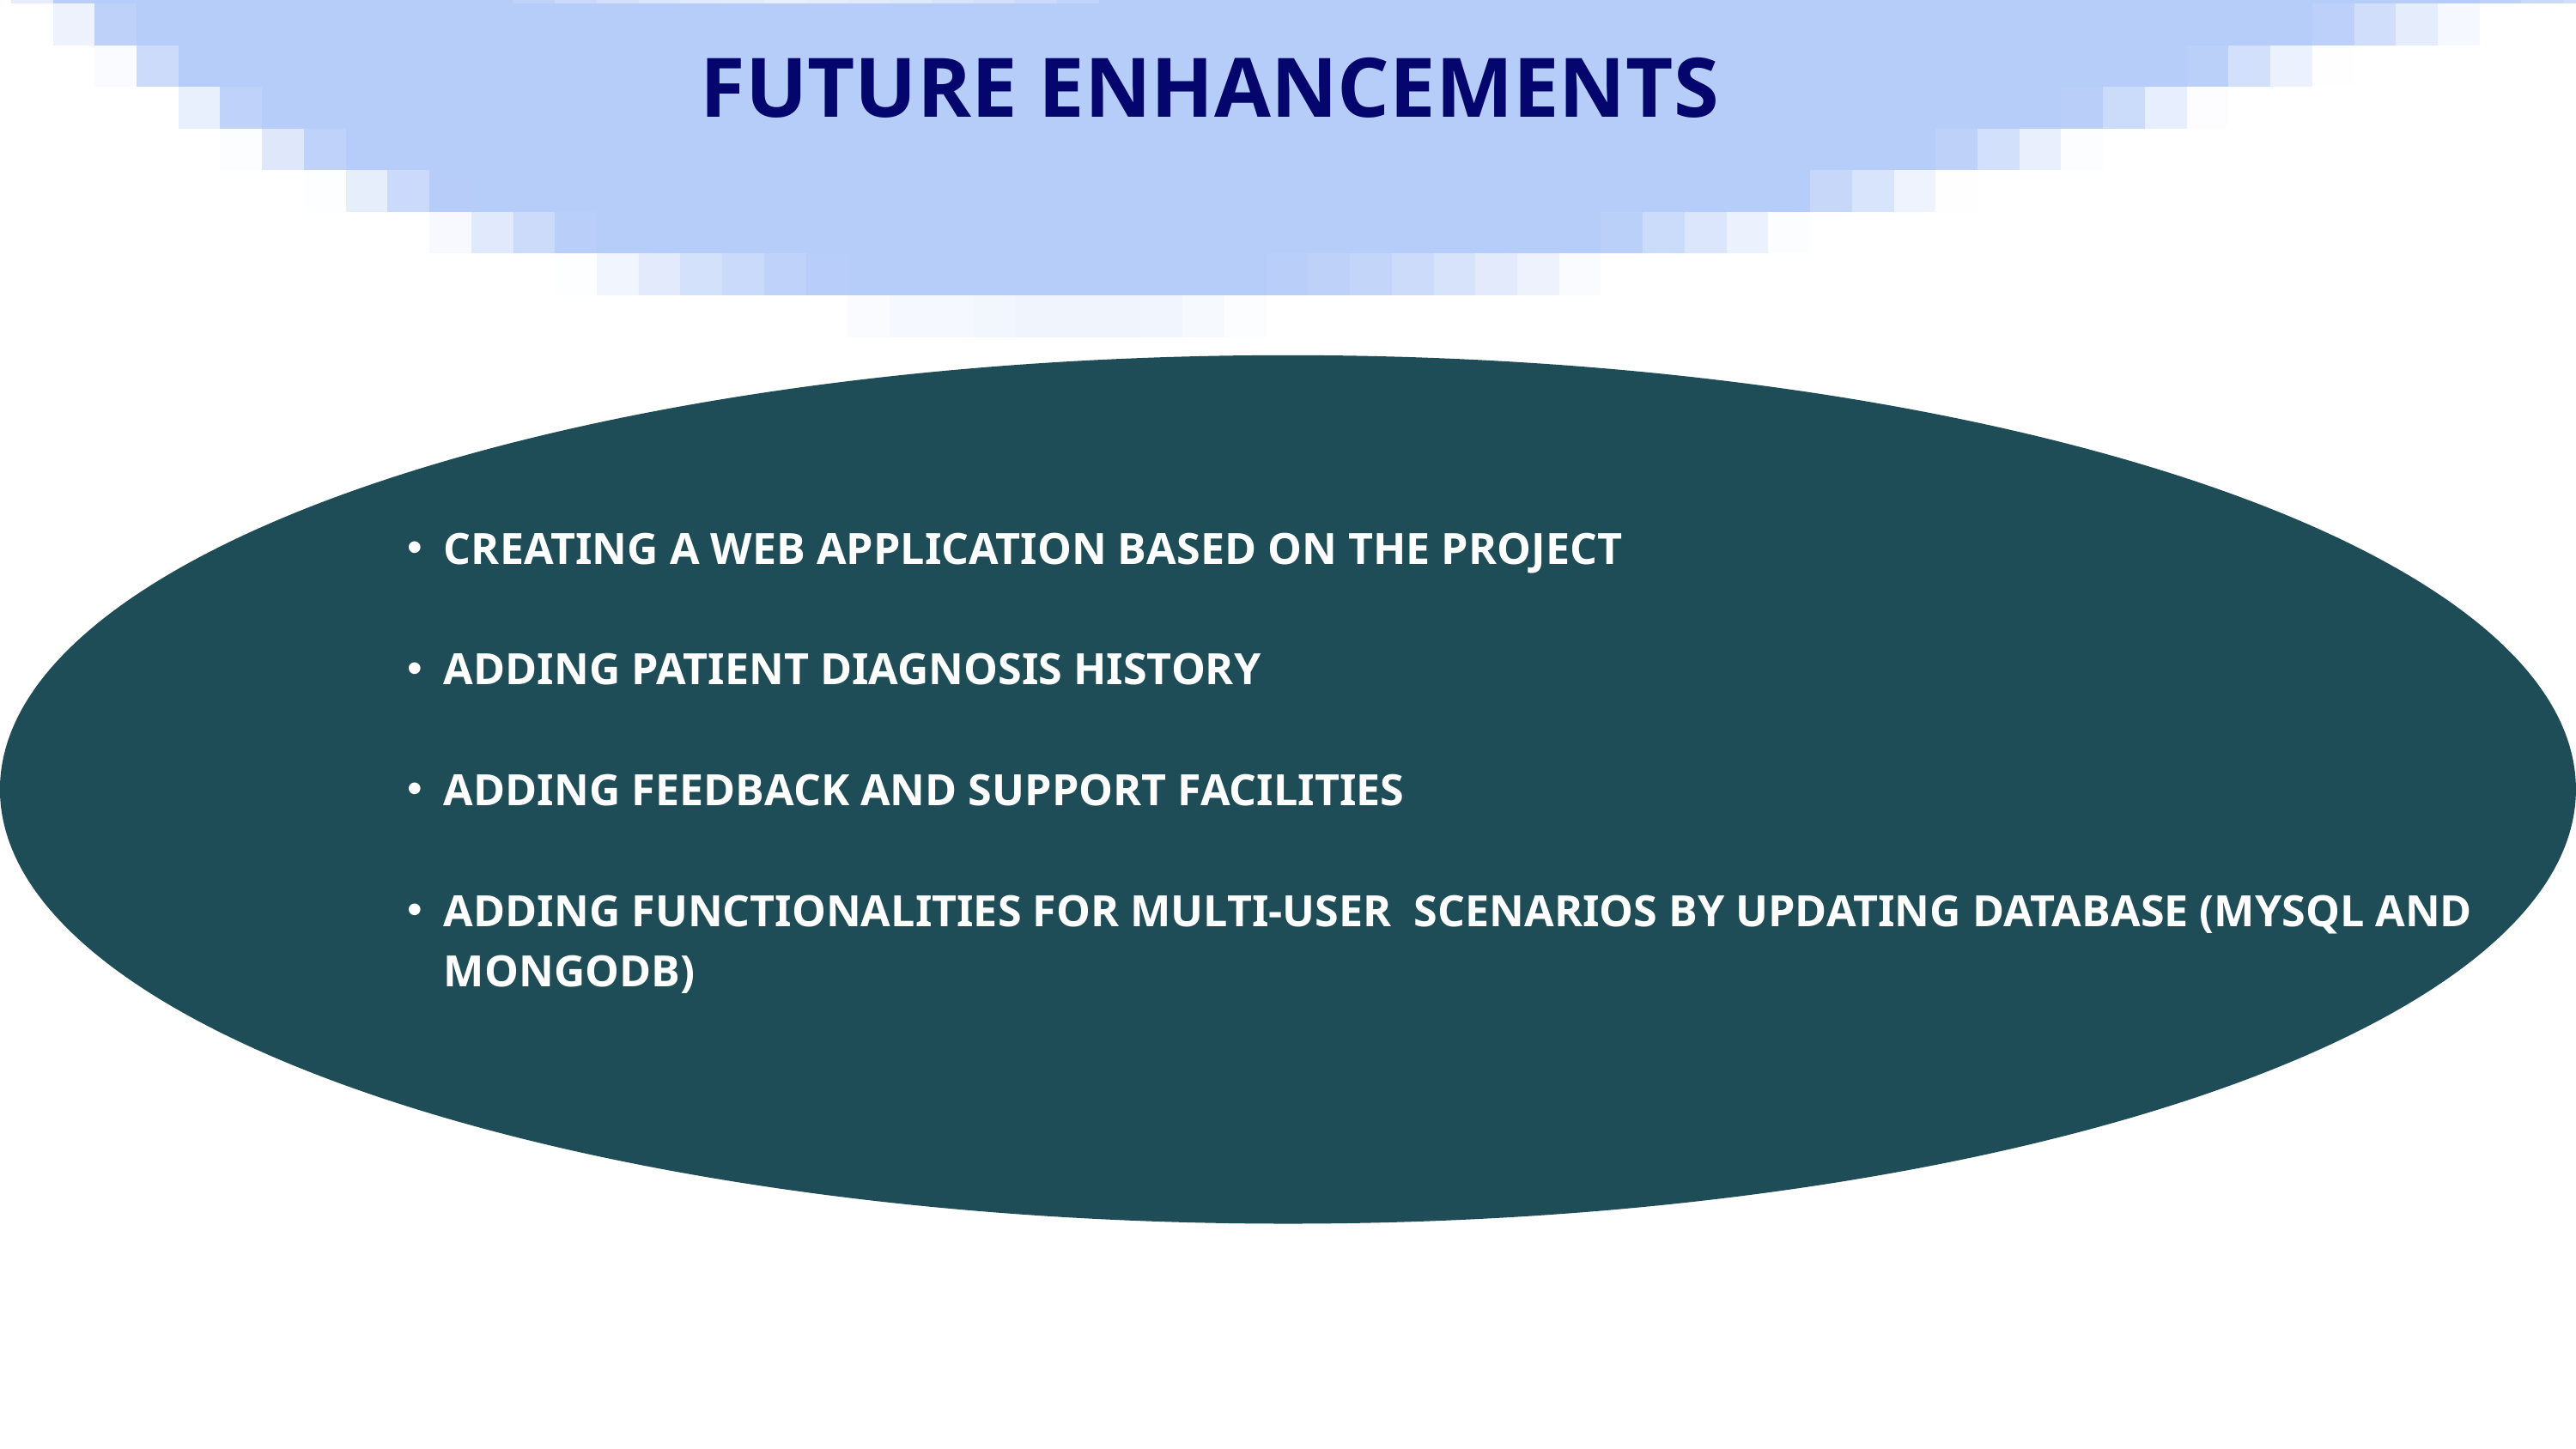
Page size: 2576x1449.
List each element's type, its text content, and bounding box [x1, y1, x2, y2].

text_box [0, 0, 2576, 337]
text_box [0, 355, 2576, 1224]
text_box FUTURE ENHANCEMENTS [17, 18, 2403, 134]
